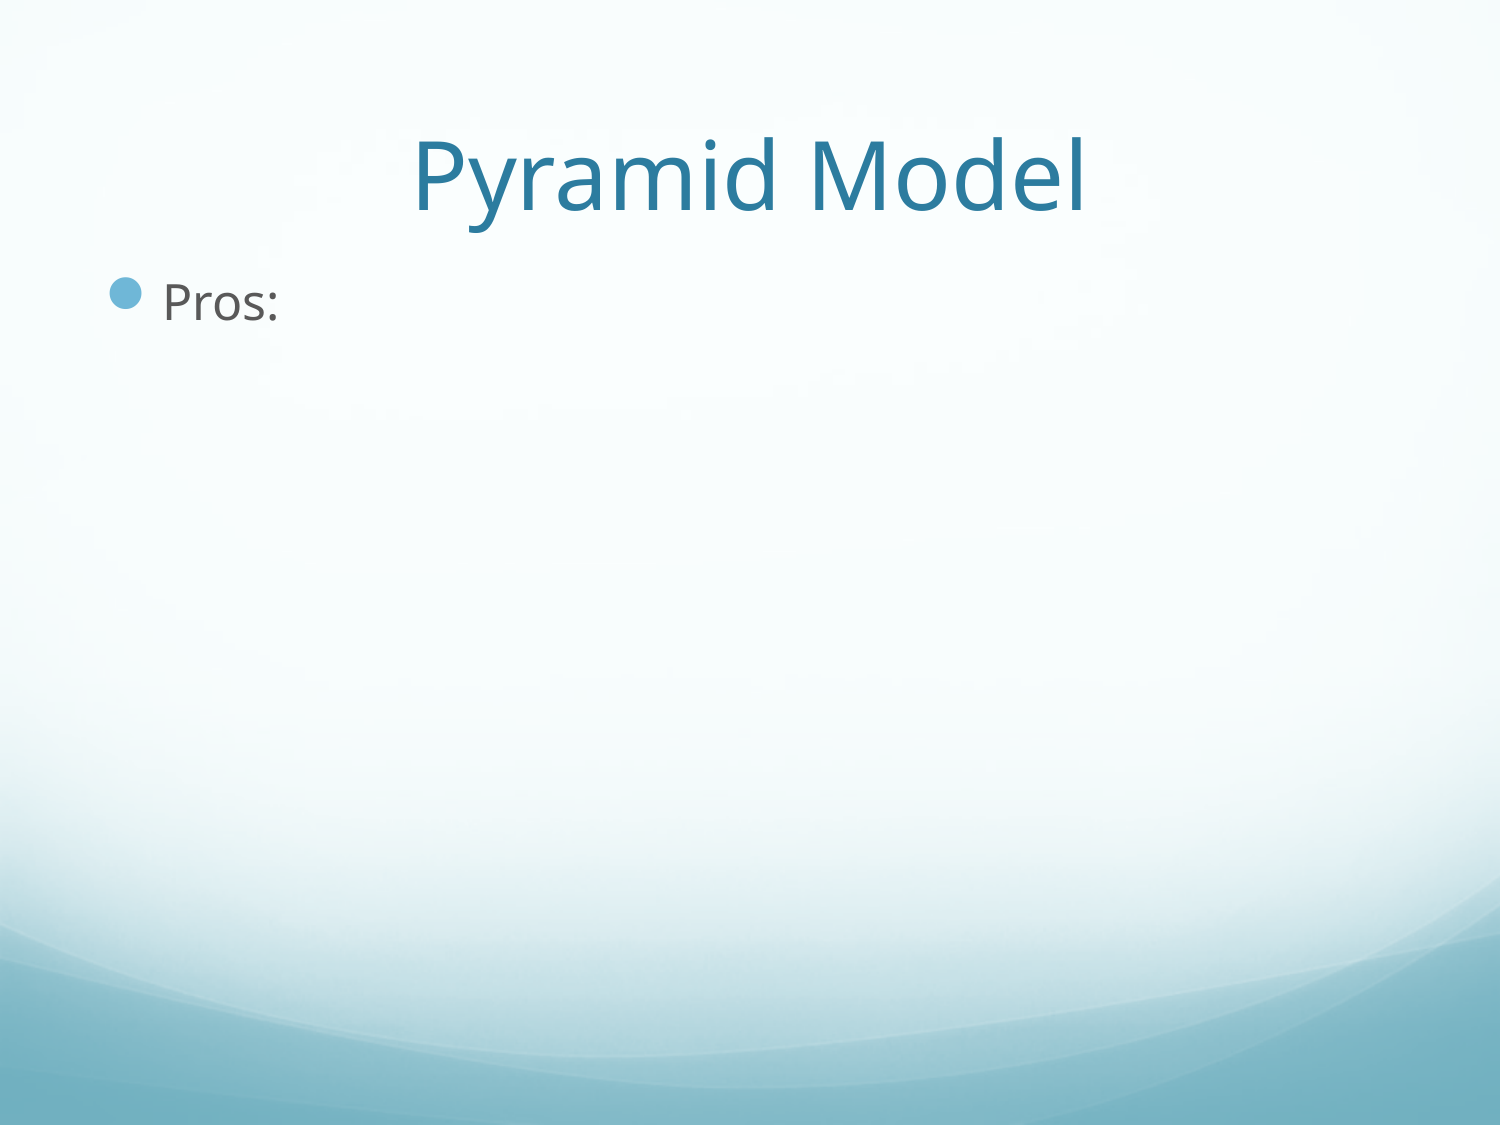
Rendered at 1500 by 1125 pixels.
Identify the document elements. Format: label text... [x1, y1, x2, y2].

title Pyramid Model [90, 17, 1410, 237]
list Pros: [90, 262, 1410, 975]
